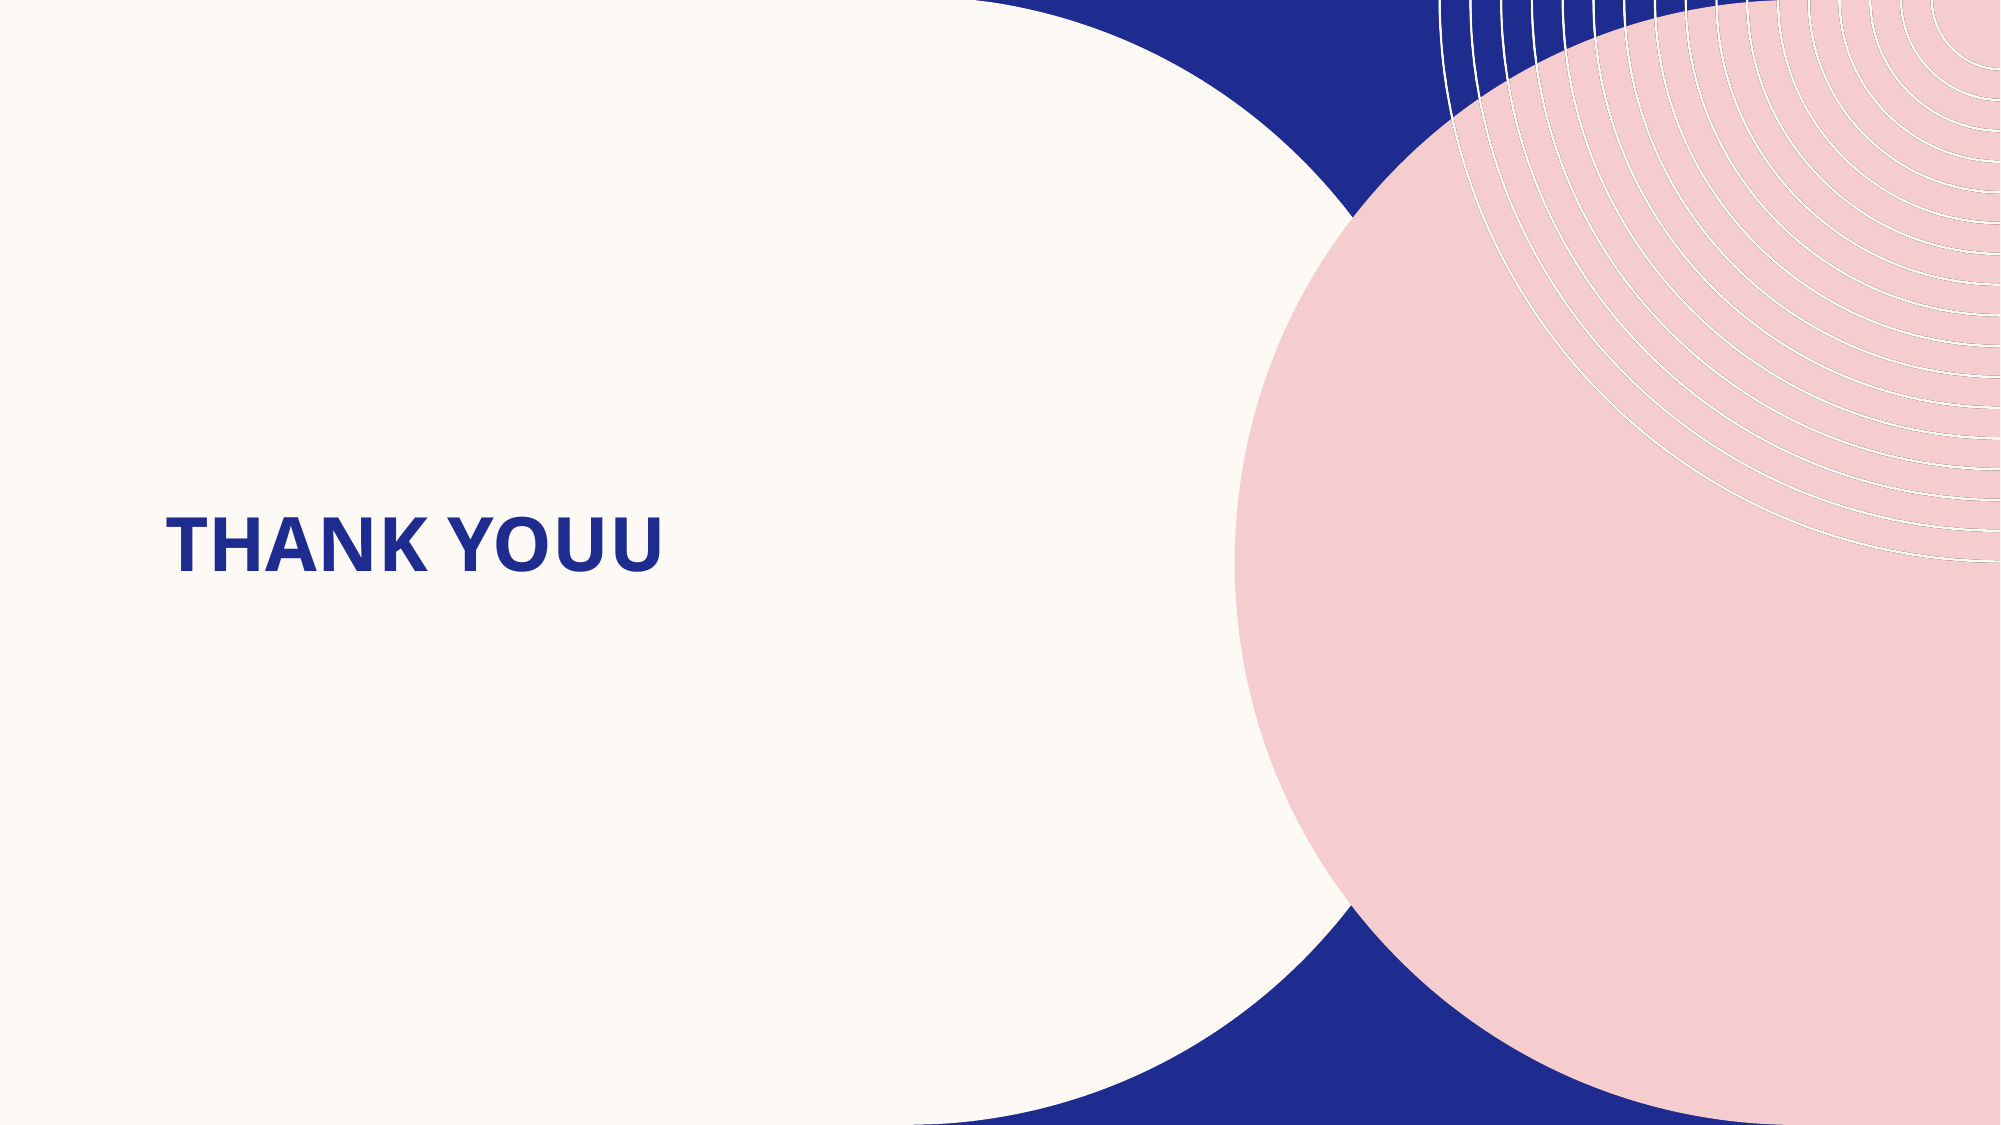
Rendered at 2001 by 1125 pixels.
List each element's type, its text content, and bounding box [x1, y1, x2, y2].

title Thank youu [150, 139, 1088, 587]
picture [1438, 0, 2001, 563]
